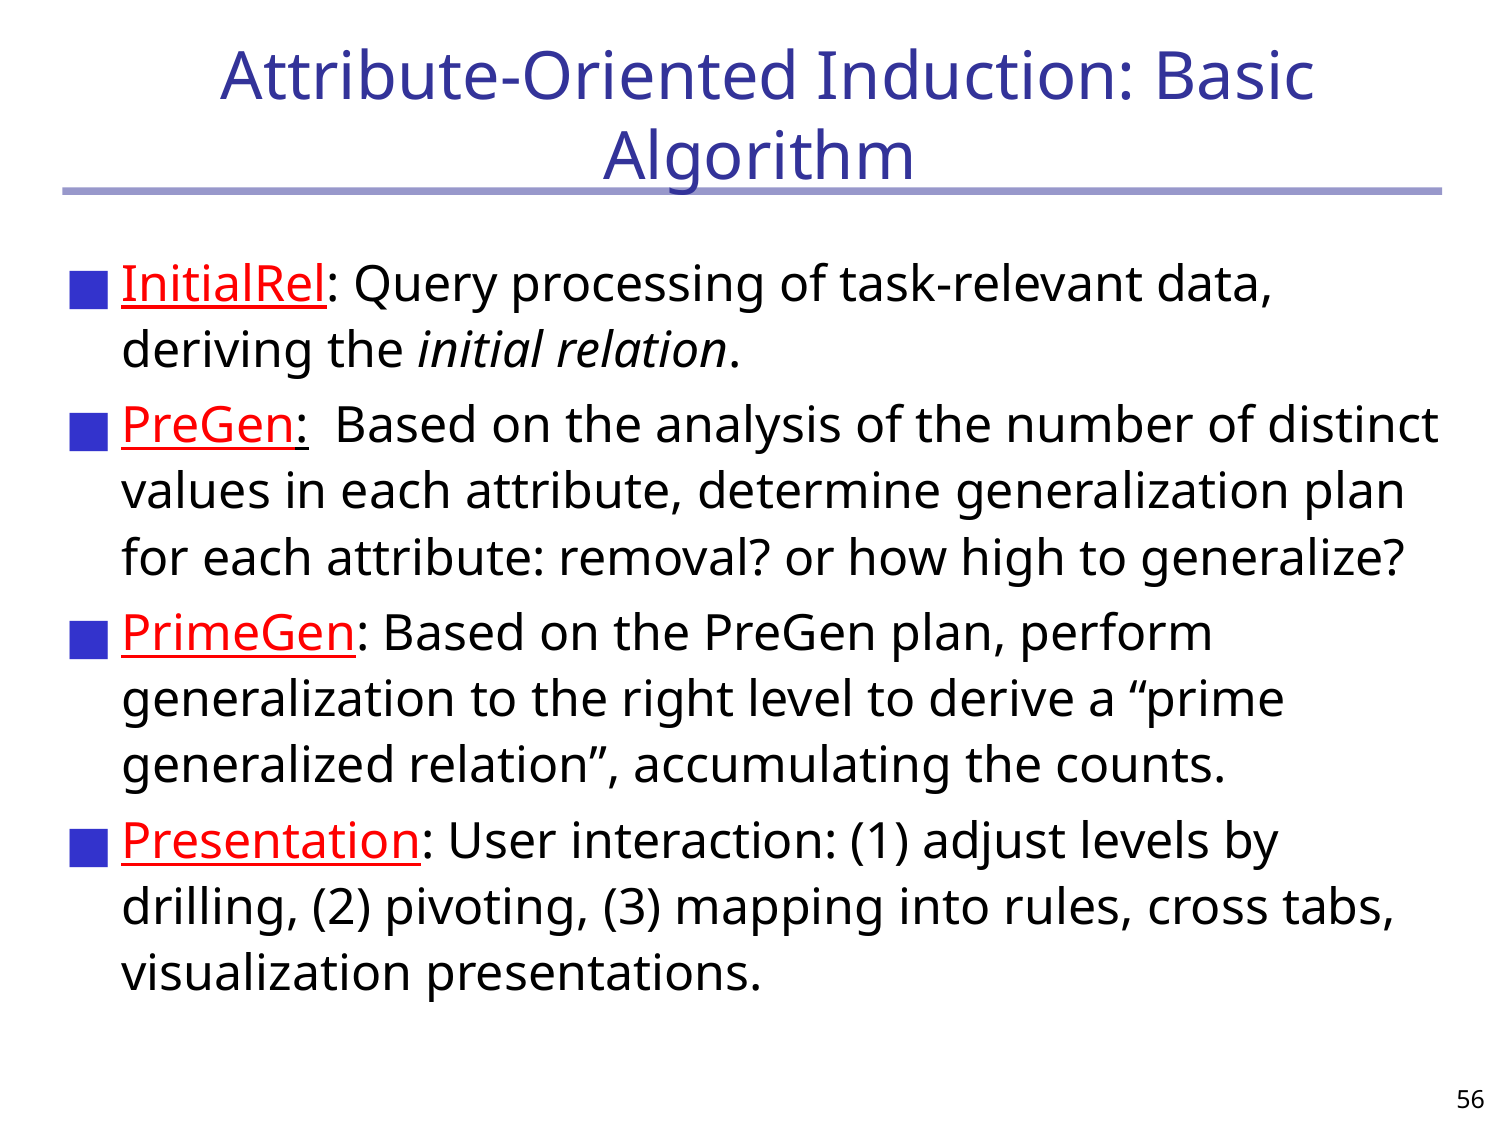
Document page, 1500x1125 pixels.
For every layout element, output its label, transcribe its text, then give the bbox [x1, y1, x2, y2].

title Attribute-Oriented Induction: Basic Algorithm [75, 50, 1463, 175]
list InitialRel: Query processing of task-relevant data, deriving the initial relation. PreGen: Based on the analysis of the number of distinct values in each attribute, determine generalization plan for each attribute: removal? or how high to generalize? PrimeGen: Based on the PreGen plan, perform generalization to the right level to derive a “prime generalized relation”, accumulating the counts. Presentation: User interaction: (1) adjust levels by drilling, (2) pivoting, (3) mapping into rules, cross tabs, visualization presentations. [50, 237, 1463, 1038]
text_box ‹#› [1187, 1049, 1500, 1125]
